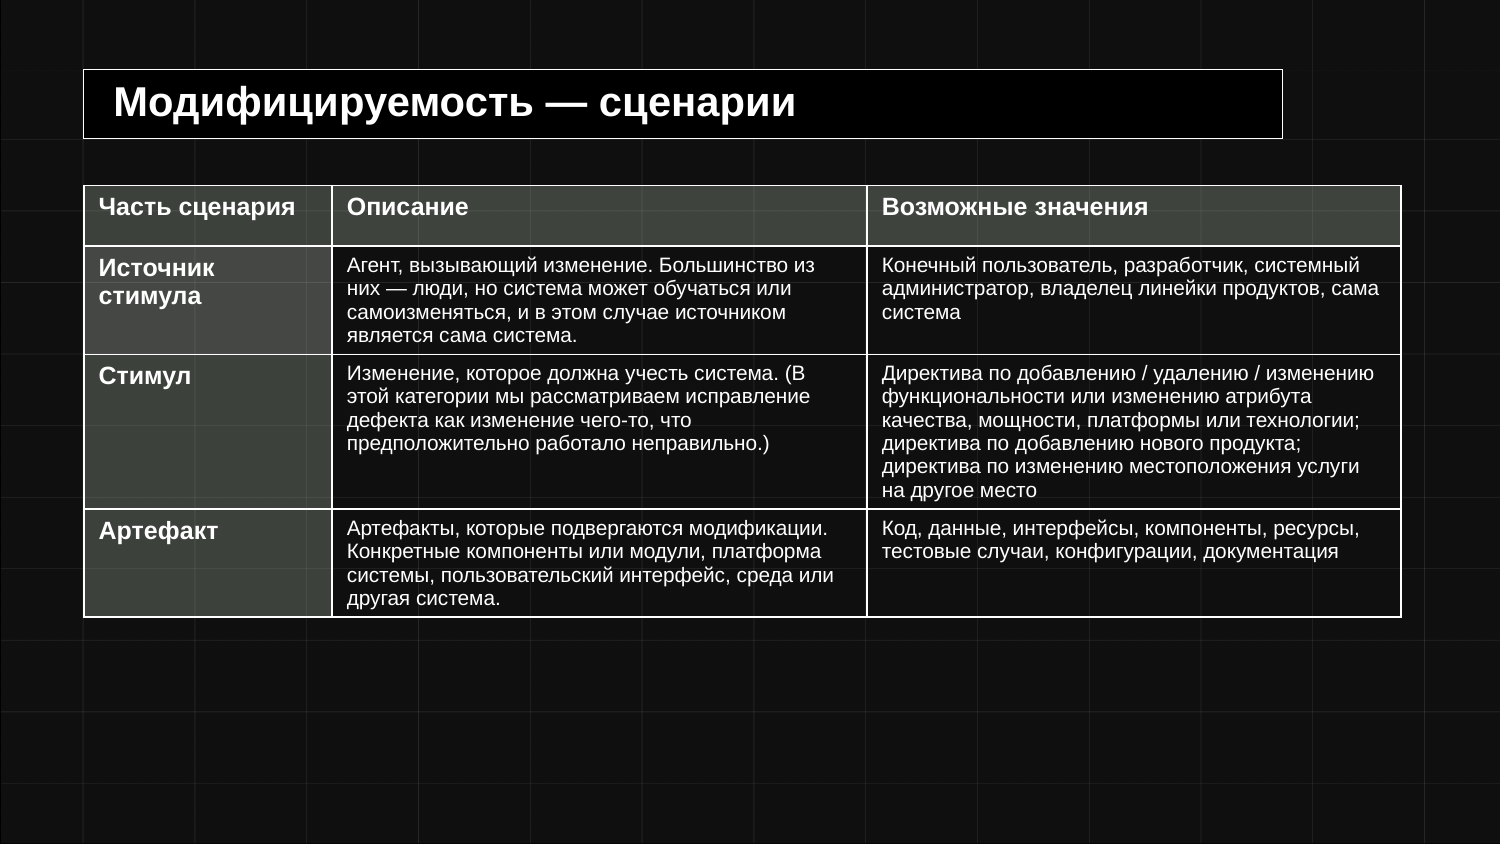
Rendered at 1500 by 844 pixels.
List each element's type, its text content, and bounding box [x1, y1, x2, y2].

table_cell Источник стимула [85, 247, 331, 354]
table_header Возможные значения [868, 186, 1400, 245]
table_cell Агент, вызывающий изменение. Большинство из них — люди, но система может обучаться или самоизменяться, и в этом случае источником является сама система. [333, 247, 866, 354]
table_cell Директива по добавлению / удалению / изменению функциональности или изменению атрибута качества, мощности, платформы или технологии; директива по добавлению нового продукта; директива по изменению местоположения услуги на другое место [868, 355, 1400, 508]
picture [0, 0, 1500, 844]
table_cell Артефакты, которые подвергаются модификации. Конкретные компоненты или модули, платформа системы, пользовательский интерфейс, среда или другая система. [333, 510, 866, 616]
table_cell Артефакт [85, 510, 331, 616]
table_cell Стимул [85, 355, 331, 508]
table_header Часть сценария [85, 186, 331, 245]
table_header Описание [333, 186, 866, 245]
title Модифицируемость — сценарии [83, 69, 1283, 139]
table_cell Конечный пользователь, разработчик, системный администратор, владелец линейки продуктов, сама система [868, 247, 1400, 354]
table_cell Изменение, которое должна учесть система. (В этой категории мы рассматриваем исправление дефекта как изменение чего-то, что предположительно работало неправильно.) [333, 355, 866, 508]
table_cell Код, данные, интерфейсы, компоненты, ресурсы, тестовые случаи, конфигурации, документация [868, 510, 1400, 616]
